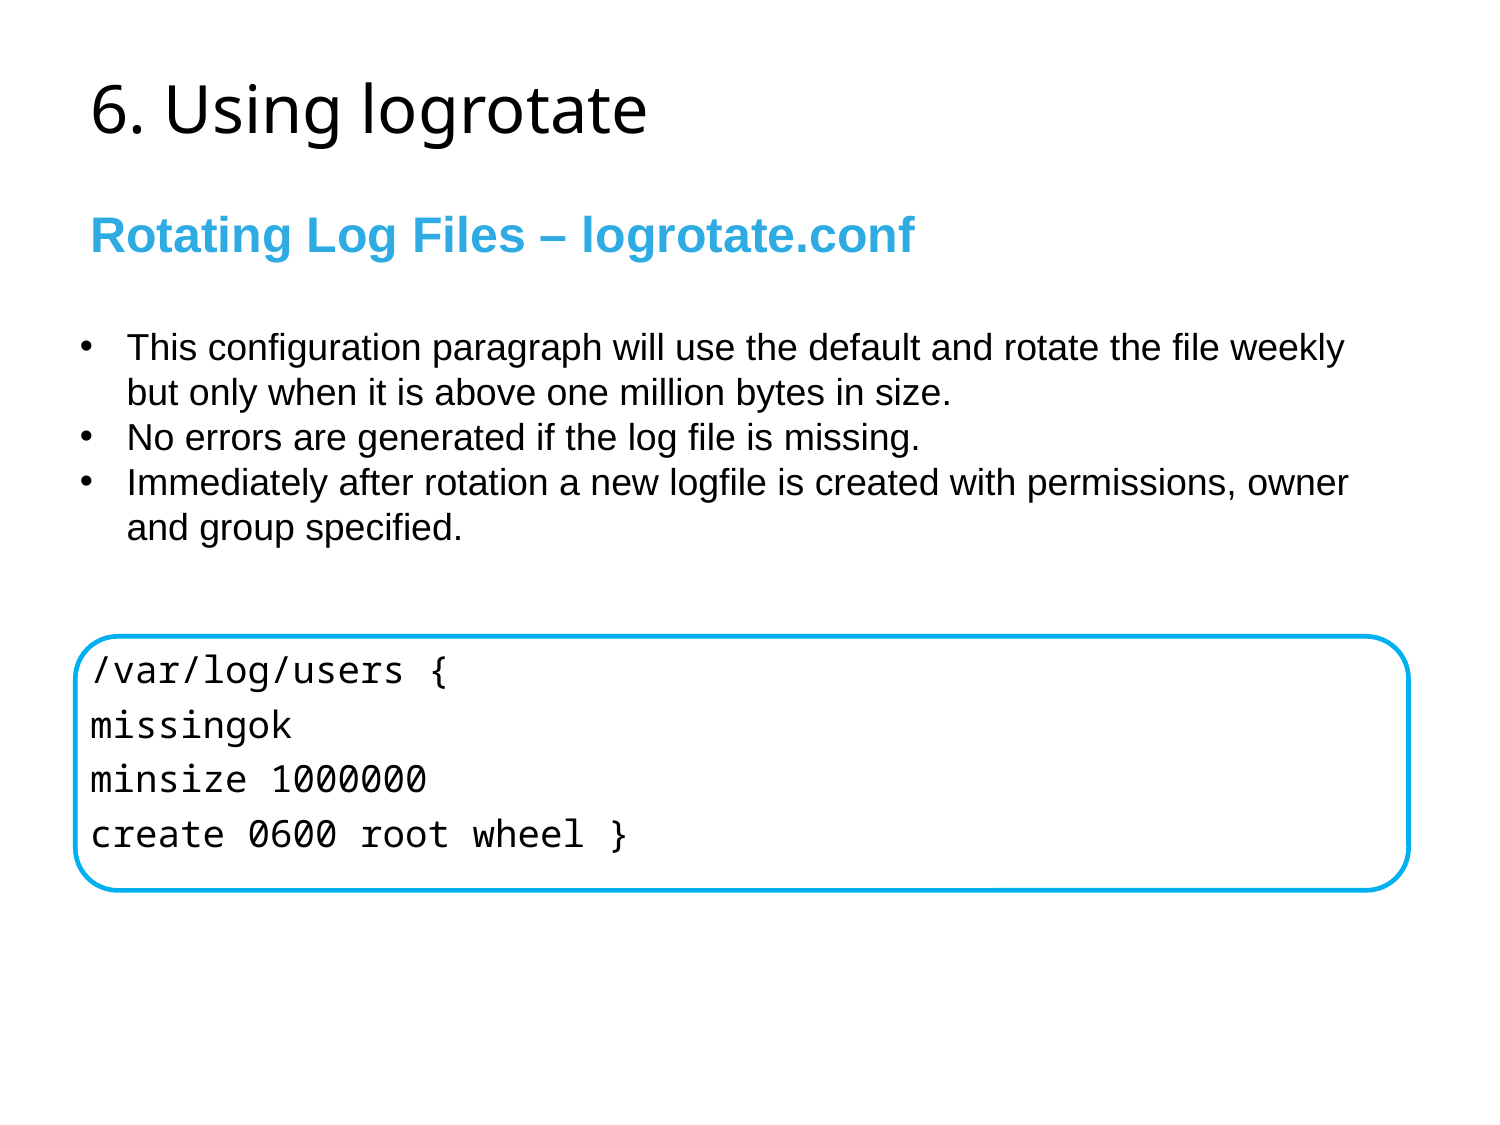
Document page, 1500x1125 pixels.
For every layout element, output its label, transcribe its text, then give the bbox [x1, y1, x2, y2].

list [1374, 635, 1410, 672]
title 6. Using logrotate [75, 59, 1429, 155]
text_box [74, 635, 1410, 892]
list Rotating Log Files – logrotate.conf [75, 194, 1429, 271]
text_box This configuration paragraph will use the default and rotate the file weekly but only when it is above one million bytes in size. No errors are generated if the log file is missing. Immediately after rotation a new logfile is created with permissions, owner and group specified. [65, 270, 1419, 556]
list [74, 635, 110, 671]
